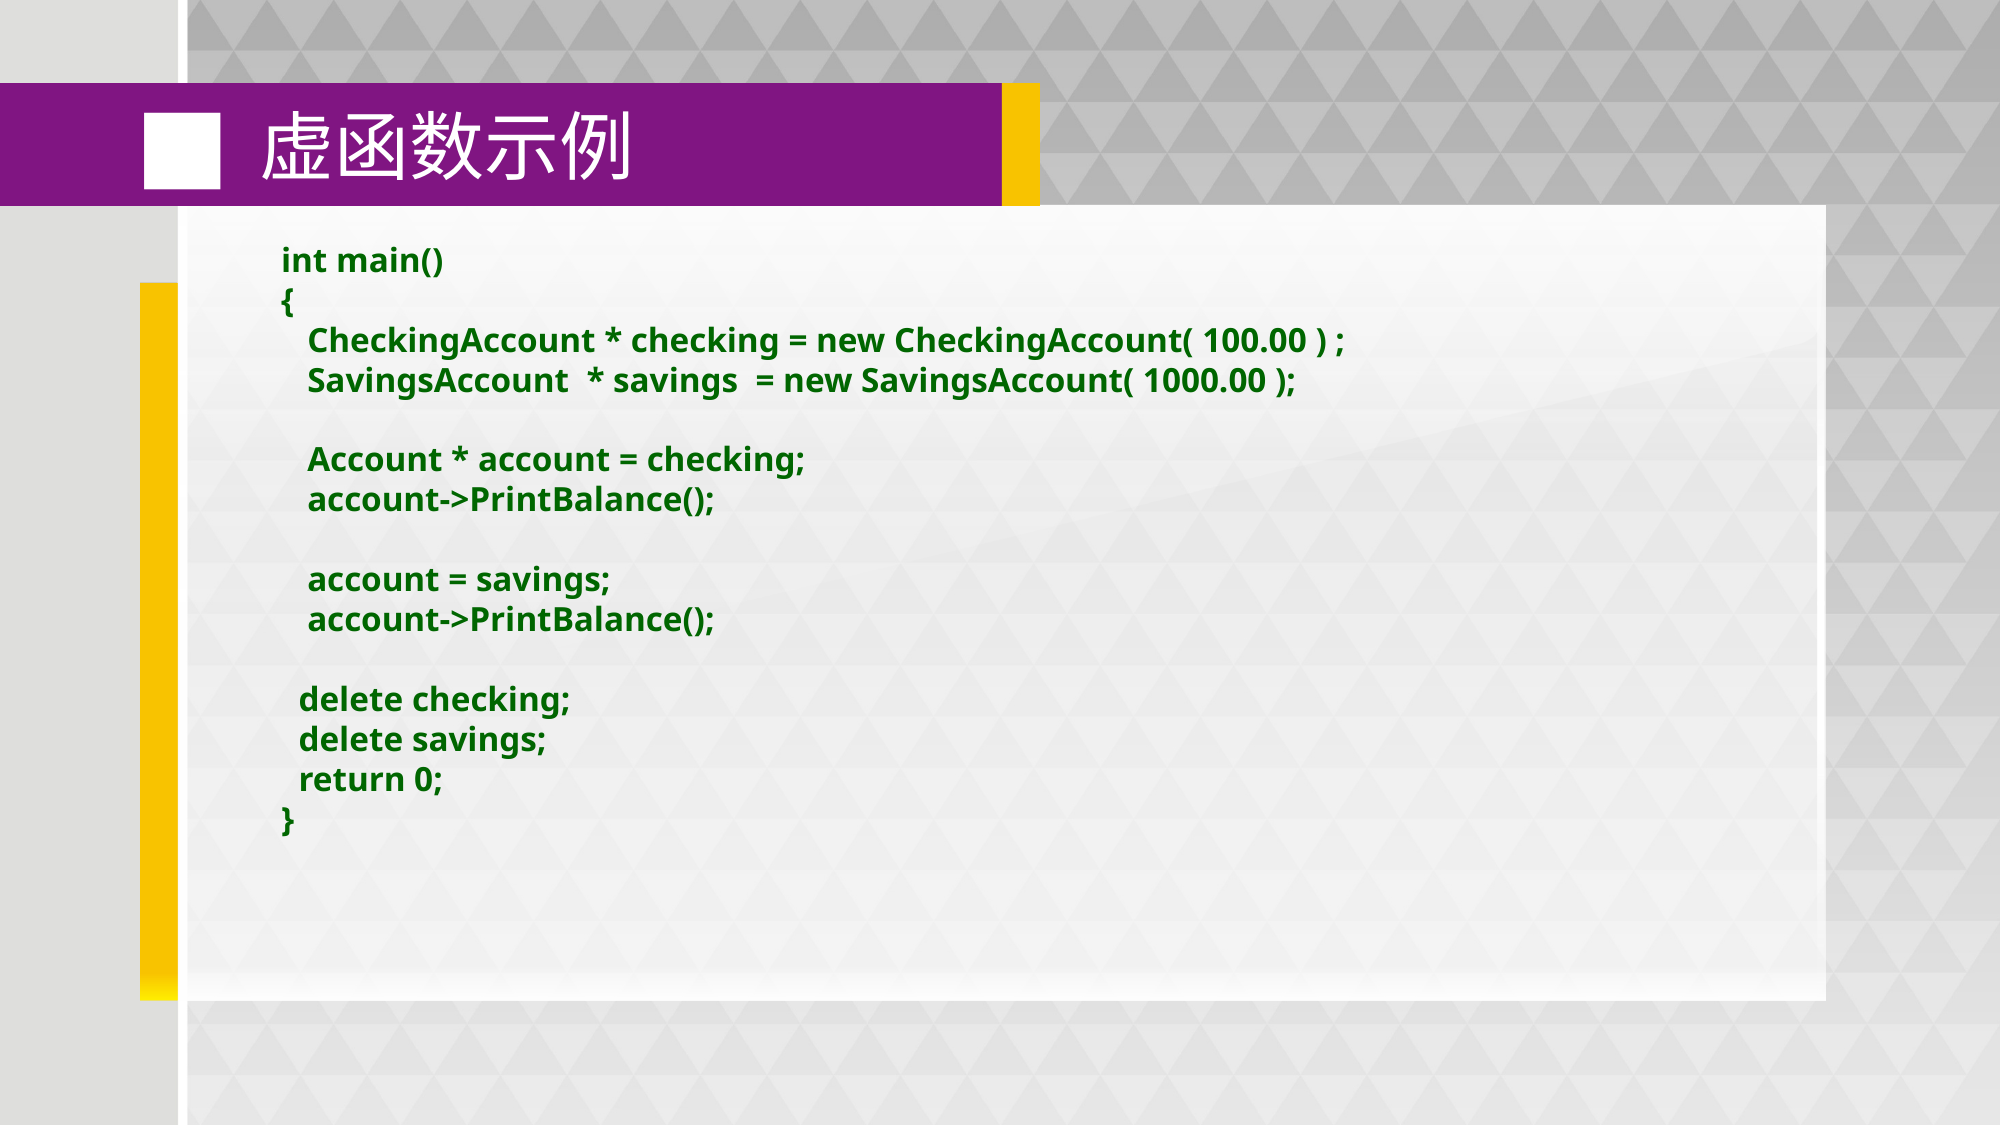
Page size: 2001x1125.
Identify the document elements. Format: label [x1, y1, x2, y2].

picture [0, 0, 2000, 1125]
text_box [120, 69, 652, 206]
